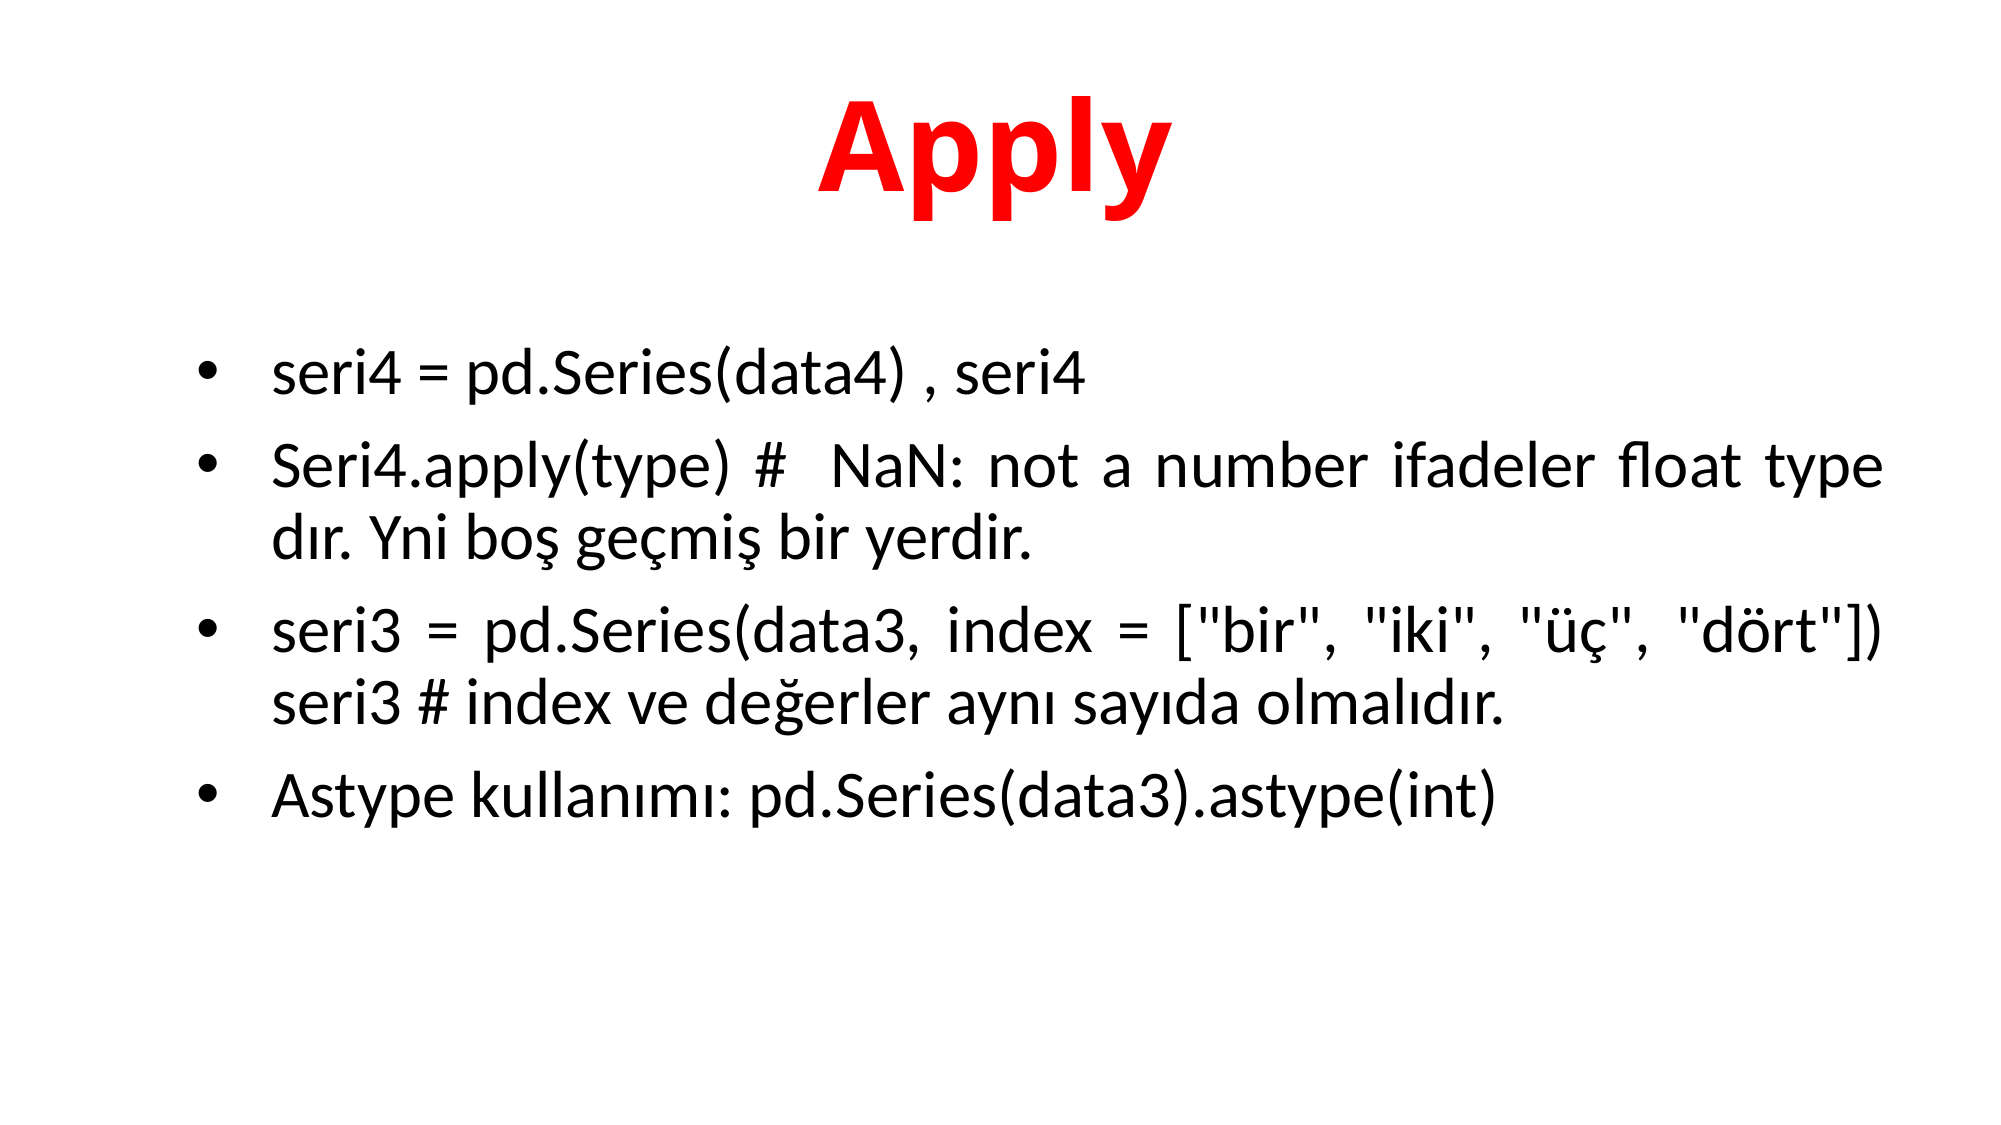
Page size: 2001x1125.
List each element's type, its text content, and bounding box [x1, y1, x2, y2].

subtitle seri4 = pd.Series(data4) , seri4 Seri4.apply(type) # NaN: not a number ifadeler float type dır. Yni boş geçmiş bir yerdir. seri3 = pd.Series(data3, index = ["bir", "iki", "üç", "dört"]) seri3 # index ve değerler aynı sayıda olmalıdır. Astype kullanımı: pd.Series(data3).astype(int) [181, 329, 1902, 949]
title Apply [249, 66, 1774, 227]
